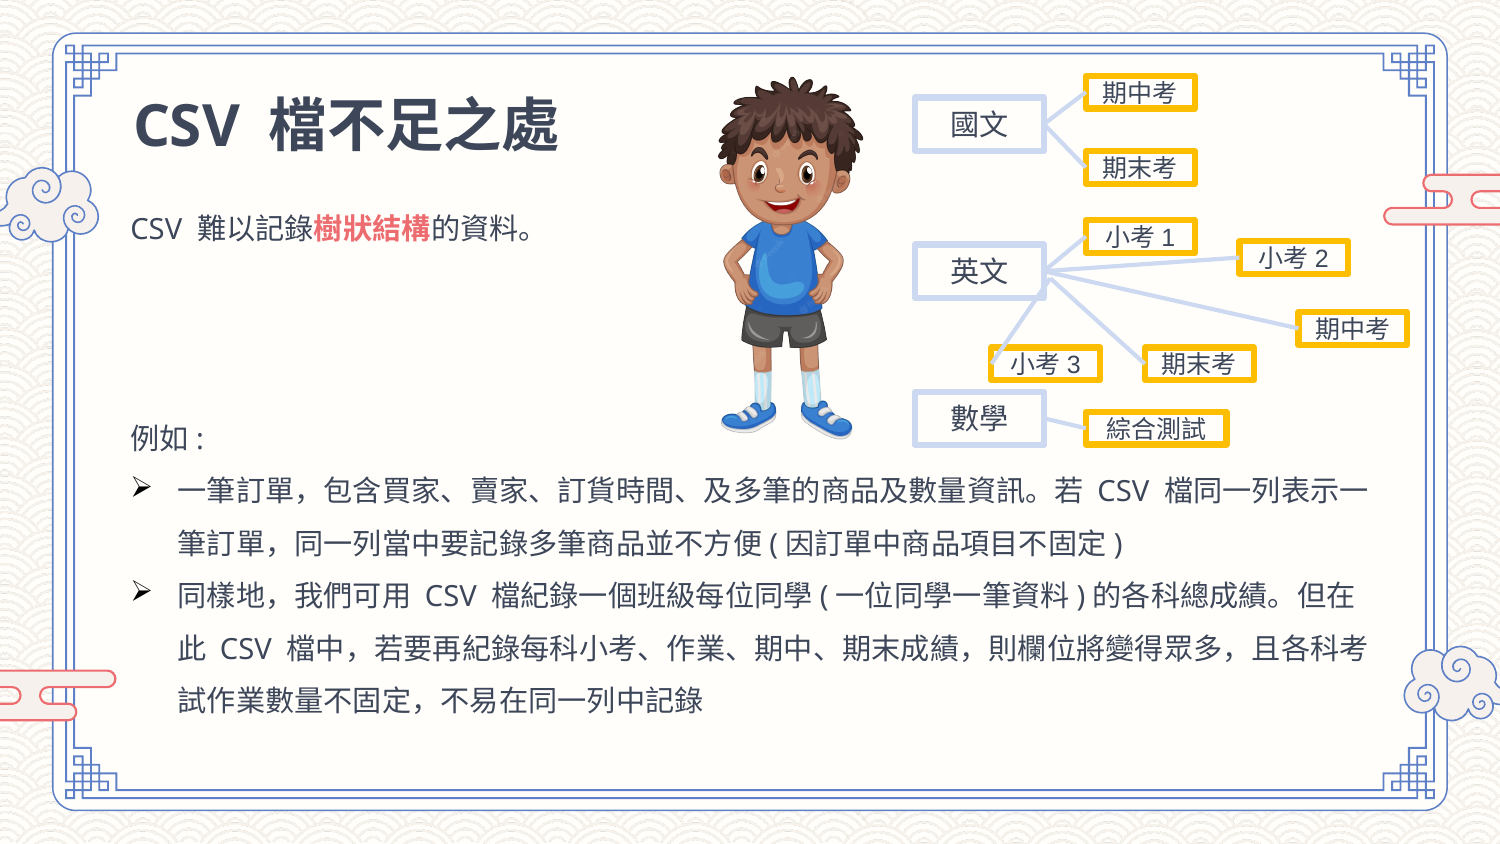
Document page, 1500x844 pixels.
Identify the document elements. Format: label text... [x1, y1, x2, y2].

text_box 數學 [912, 389, 1047, 448]
text_box 期中考 [1295, 309, 1410, 348]
text_box 綜合測試 [1083, 409, 1230, 448]
text_box 期末考 [1083, 148, 1198, 187]
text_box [1043, 418, 1087, 429]
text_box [1043, 270, 1299, 329]
text_box 英文 [912, 241, 1038, 301]
text_box 期中考 [1083, 73, 1198, 112]
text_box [1052, 278, 1146, 365]
title CSV 檔不足之處 [118, 72, 709, 176]
text_box 國文 [912, 94, 1039, 154]
text_box CSV 難以記錄樹狀結構的資料。 例如: 一筆訂單，包含買家、賣家、訂貨時間、及多筆的商品及數量資訊。若 CSV 檔同一列表示一筆訂單，同一列當中要記錄多筆商品並不方便(因訂單中商品項目不固定) 同樣地，我們可用 CSV 檔紀錄一個班級每位同學(一位同學一筆資料)的各科總成績。但在此 CSV 檔中，若要再紀錄每科小考、作業、期中、期末成績，則欄位將變得眾多，且各科考試作業數量不固定，不易在同一列中記錄 [115, 185, 1389, 755]
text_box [1043, 123, 1087, 168]
text_box 小考2 [1236, 238, 1351, 277]
text_box 小考3 [988, 370, 1103, 383]
text_box 期末考 [1142, 344, 1257, 383]
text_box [1043, 91, 1087, 123]
picture [714, 67, 868, 450]
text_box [1043, 236, 1087, 256]
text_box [1043, 257, 1240, 270]
text_box 小考1 [1083, 217, 1198, 255]
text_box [991, 278, 1051, 365]
